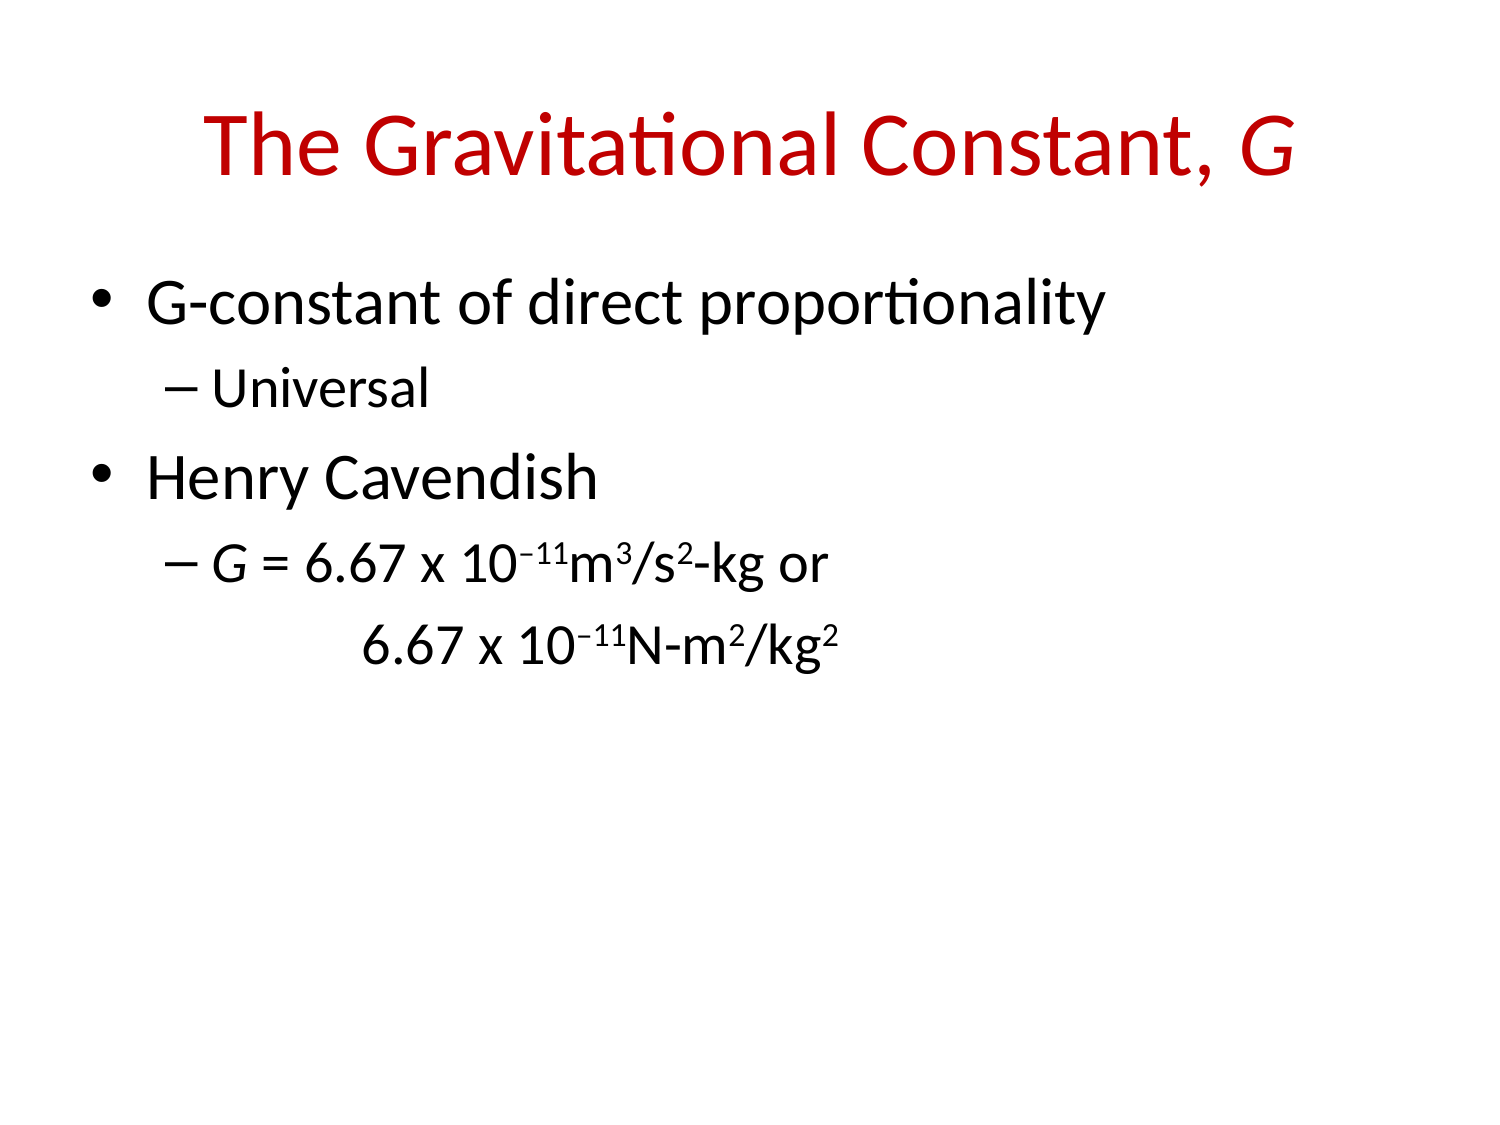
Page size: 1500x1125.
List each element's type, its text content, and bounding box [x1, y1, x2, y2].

list G-constant of direct proportionality Universal Henry Cavendish G = 6.67 x 10–11m3/s2-kg or 6.67 x 10–11N-m2/kg2 [75, 249, 1438, 1005]
title The Gravitational Constant, G [75, 45, 1425, 233]
